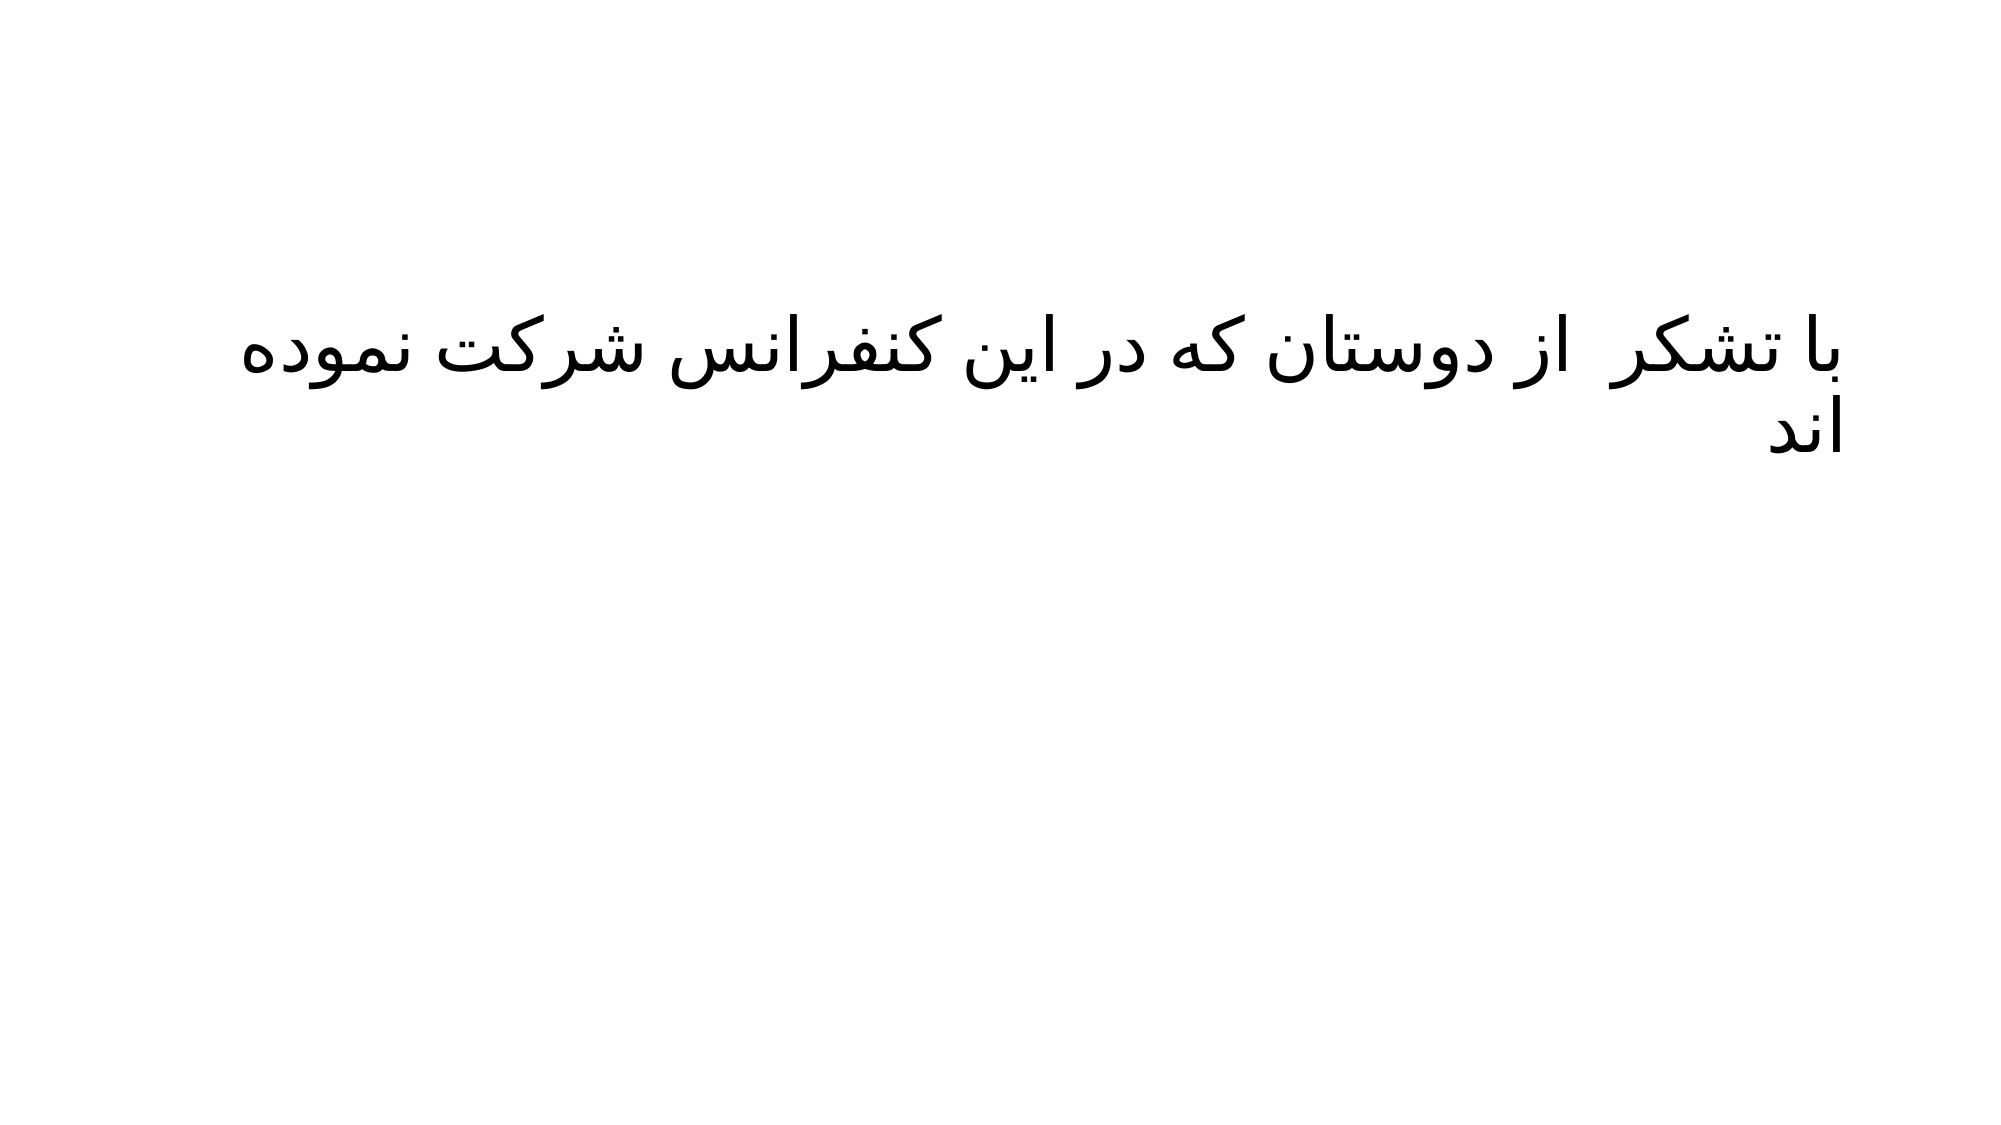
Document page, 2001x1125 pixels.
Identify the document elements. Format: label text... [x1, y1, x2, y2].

list با تشکر از دوستان که در این کنفرانس شرکت نموده اند [137, 299, 1863, 1014]
